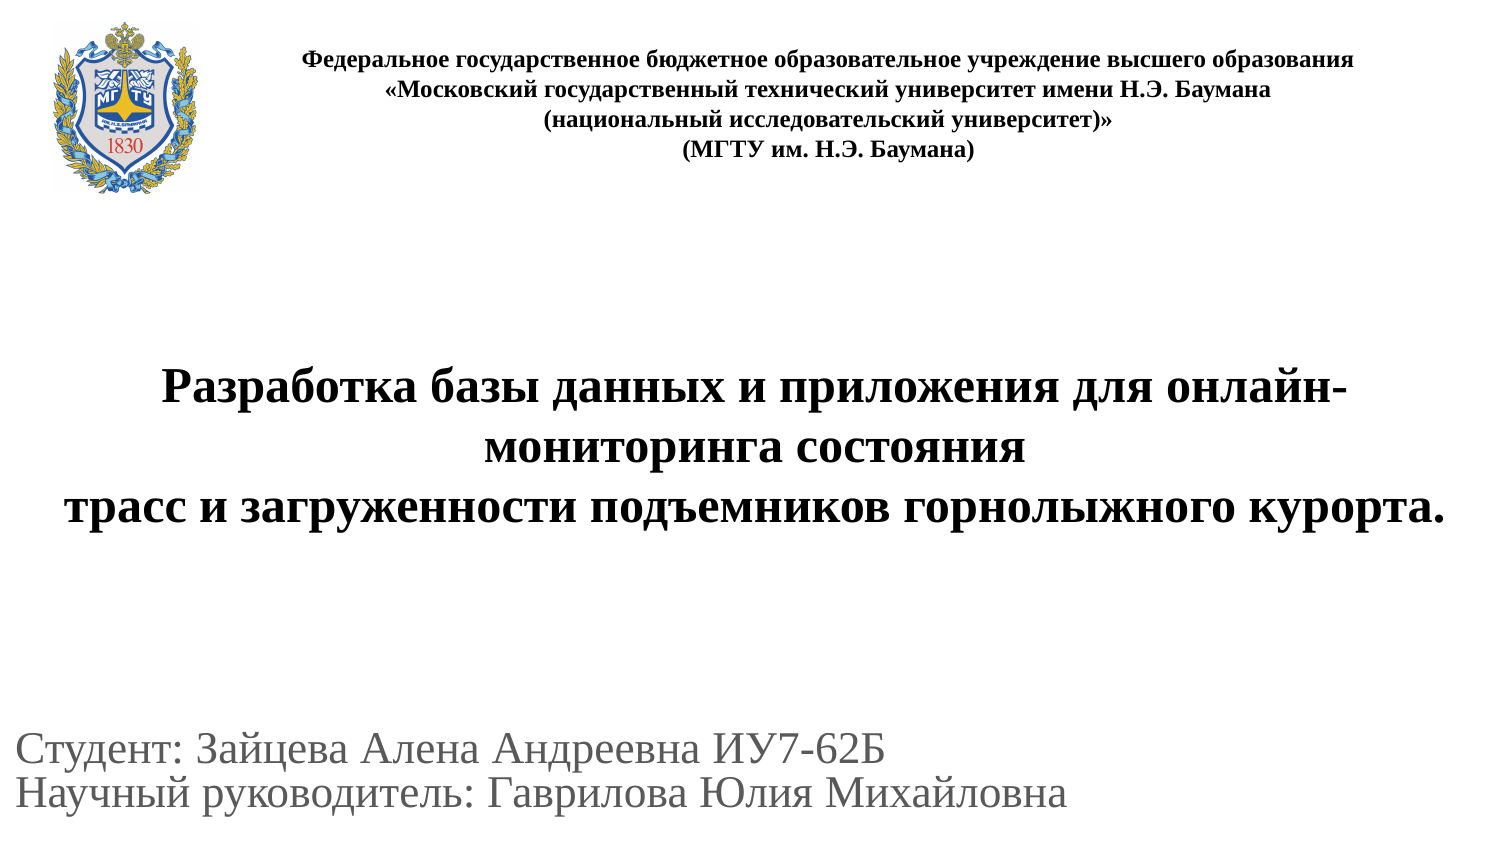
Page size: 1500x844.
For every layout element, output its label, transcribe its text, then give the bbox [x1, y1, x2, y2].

text_box Федеральное государственное бюджетное образовательное учреждение высшего образования «Московский государственный технический университет имени Н.Э. Баумана (национальный исследовательский университет)» (МГТУ им. Н.Э. Баумана) [129, 0, 1500, 178]
text_box Студент: Зайцева Алена Андреевна ИУ7-62Б Научный руководитель: Гаврилова Юлия Михайловна [0, 713, 1398, 844]
picture [52, 22, 199, 195]
text_box Разработка базы данных и приложения для онлайн-мониторинга состояния трасс и загруженности подъемников горнолыжного курорта. [33, 296, 1478, 548]
